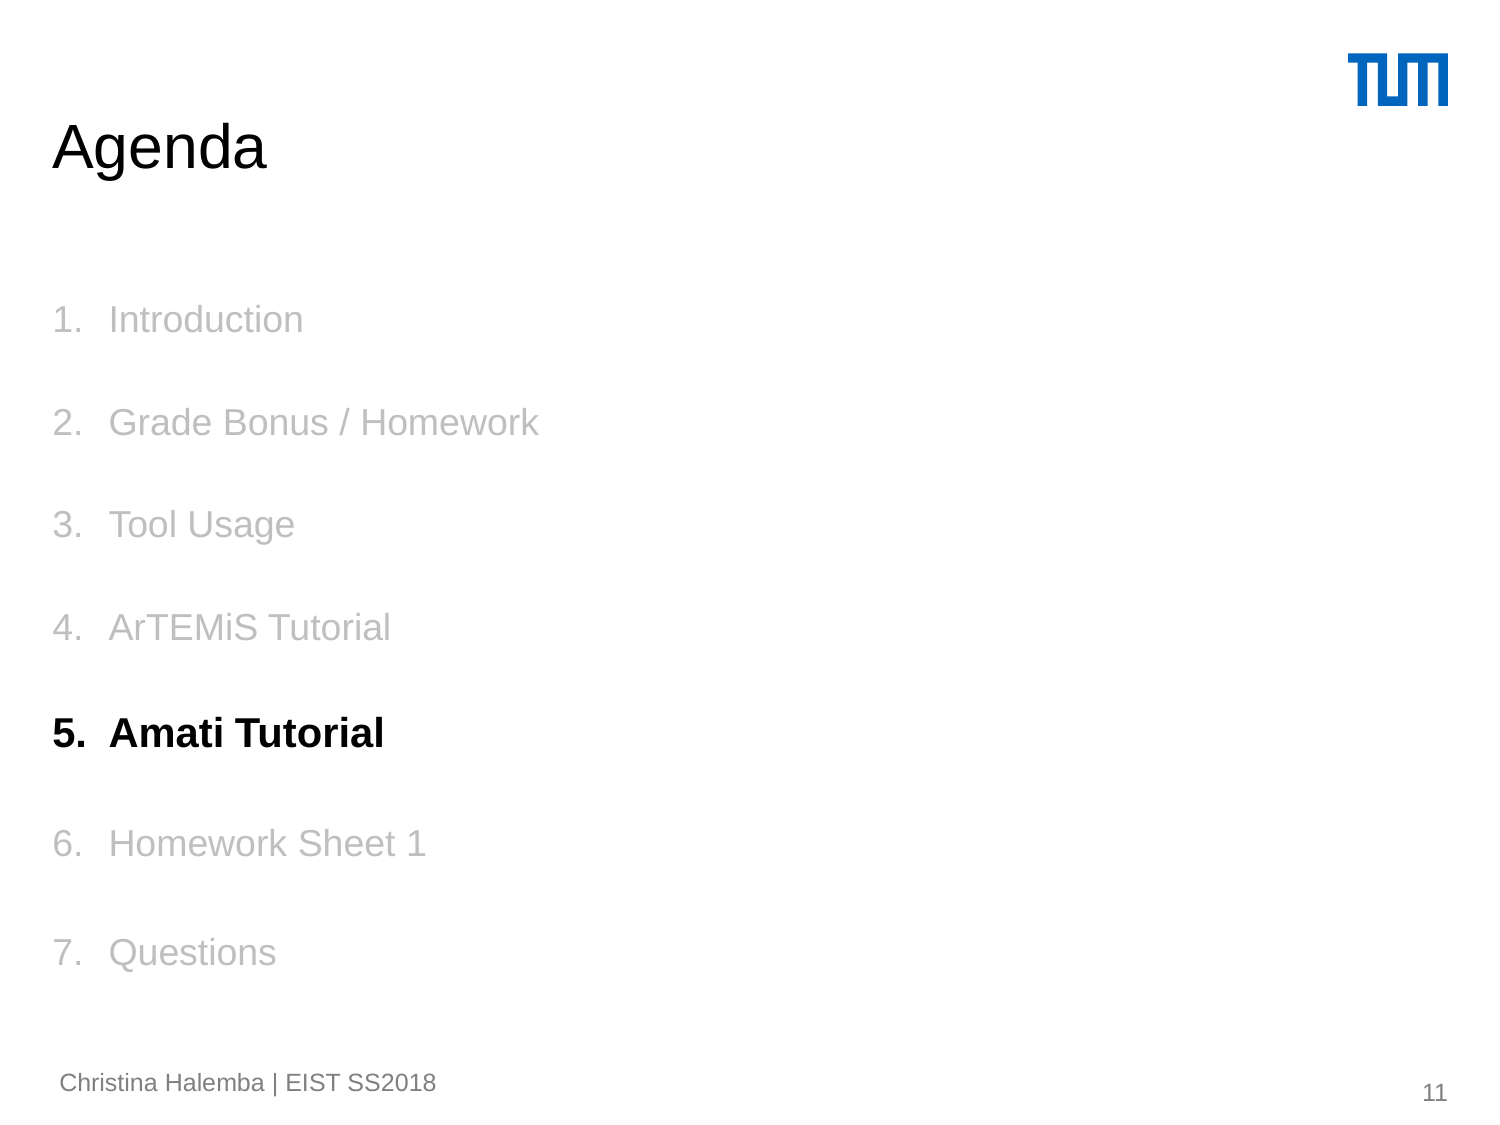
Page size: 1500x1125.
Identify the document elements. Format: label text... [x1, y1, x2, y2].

list Introduction Grade Bonus / Homework Tool Usage ArTEMiS Tutorial Amati Tutorial Homework Sheet 1 Questions [52, 288, 1449, 1061]
slide_number 11 [1111, 1061, 1448, 1122]
title Agenda [52, 114, 1449, 183]
